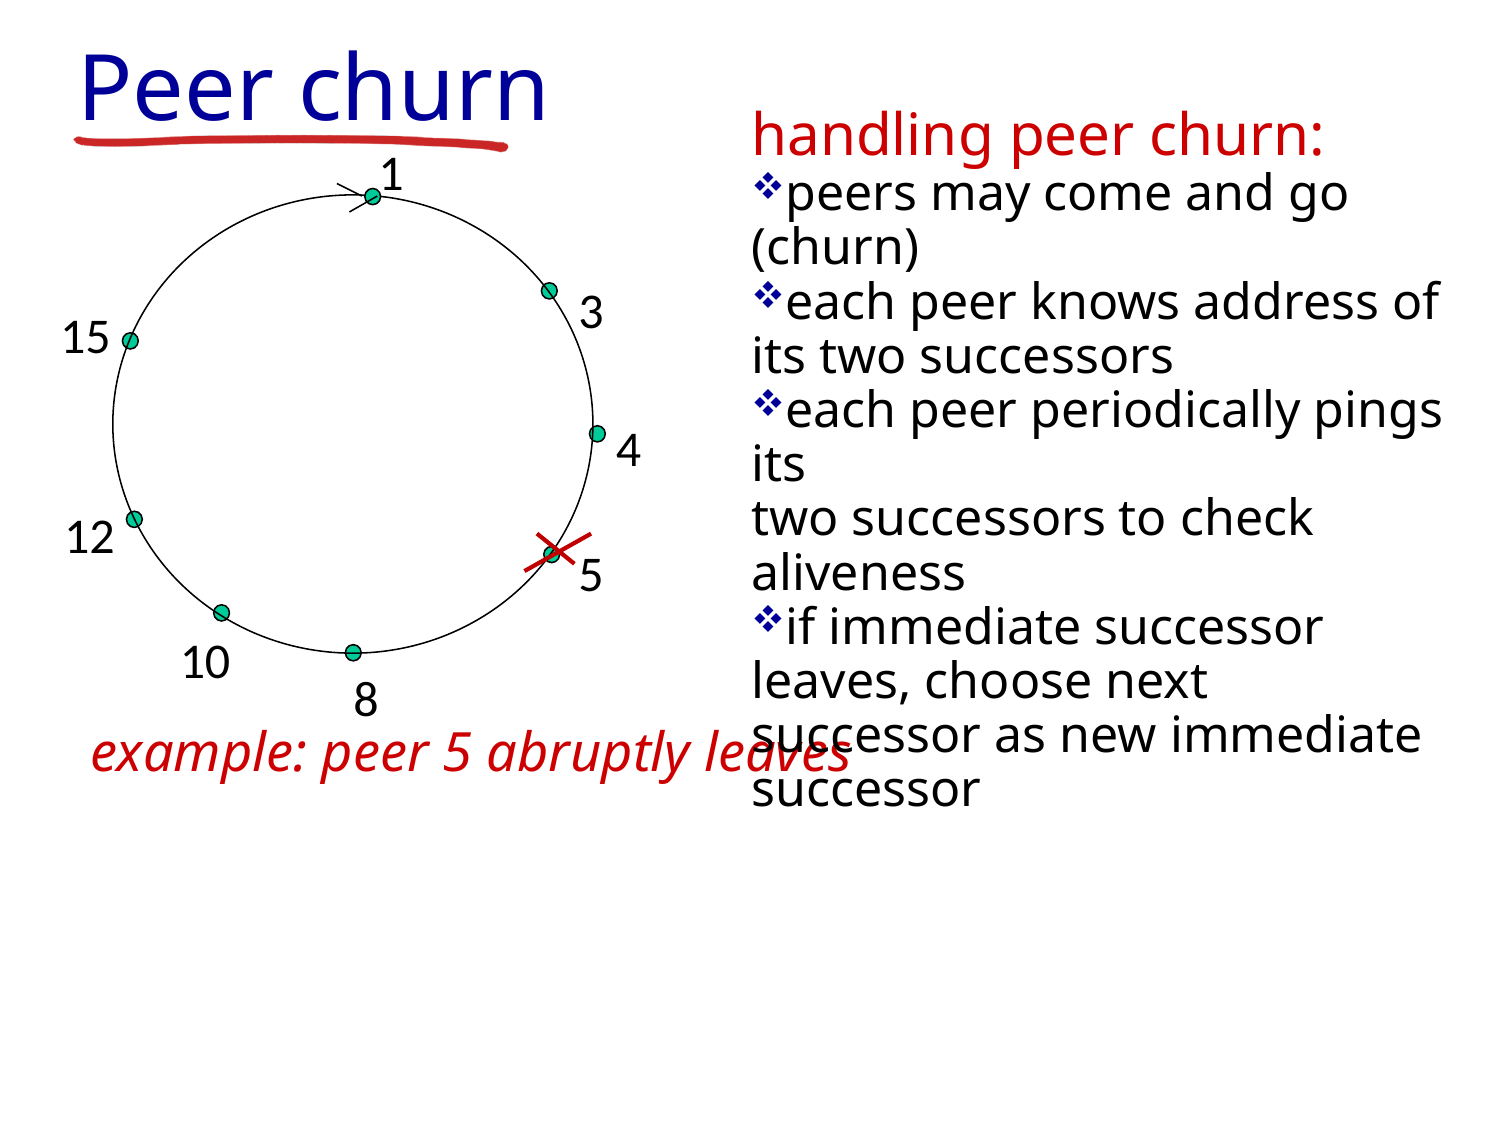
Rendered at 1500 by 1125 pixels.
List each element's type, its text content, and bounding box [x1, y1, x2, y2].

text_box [336, 183, 363, 197]
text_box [42, 133, 658, 735]
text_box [524, 533, 592, 572]
title Peer churn [62, 0, 1413, 168]
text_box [349, 195, 378, 213]
text_box handling peer churn: peers may come and go (churn) each peer knows address of its two successors each peer periodically pings its two successors to check aliveness if immediate successor leaves, choose next successor as new immediate successor [736, 89, 1463, 884]
list example: peer 5 abruptly leaves [75, 716, 1425, 1067]
picture [71, 130, 513, 157]
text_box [525, 446, 600, 491]
